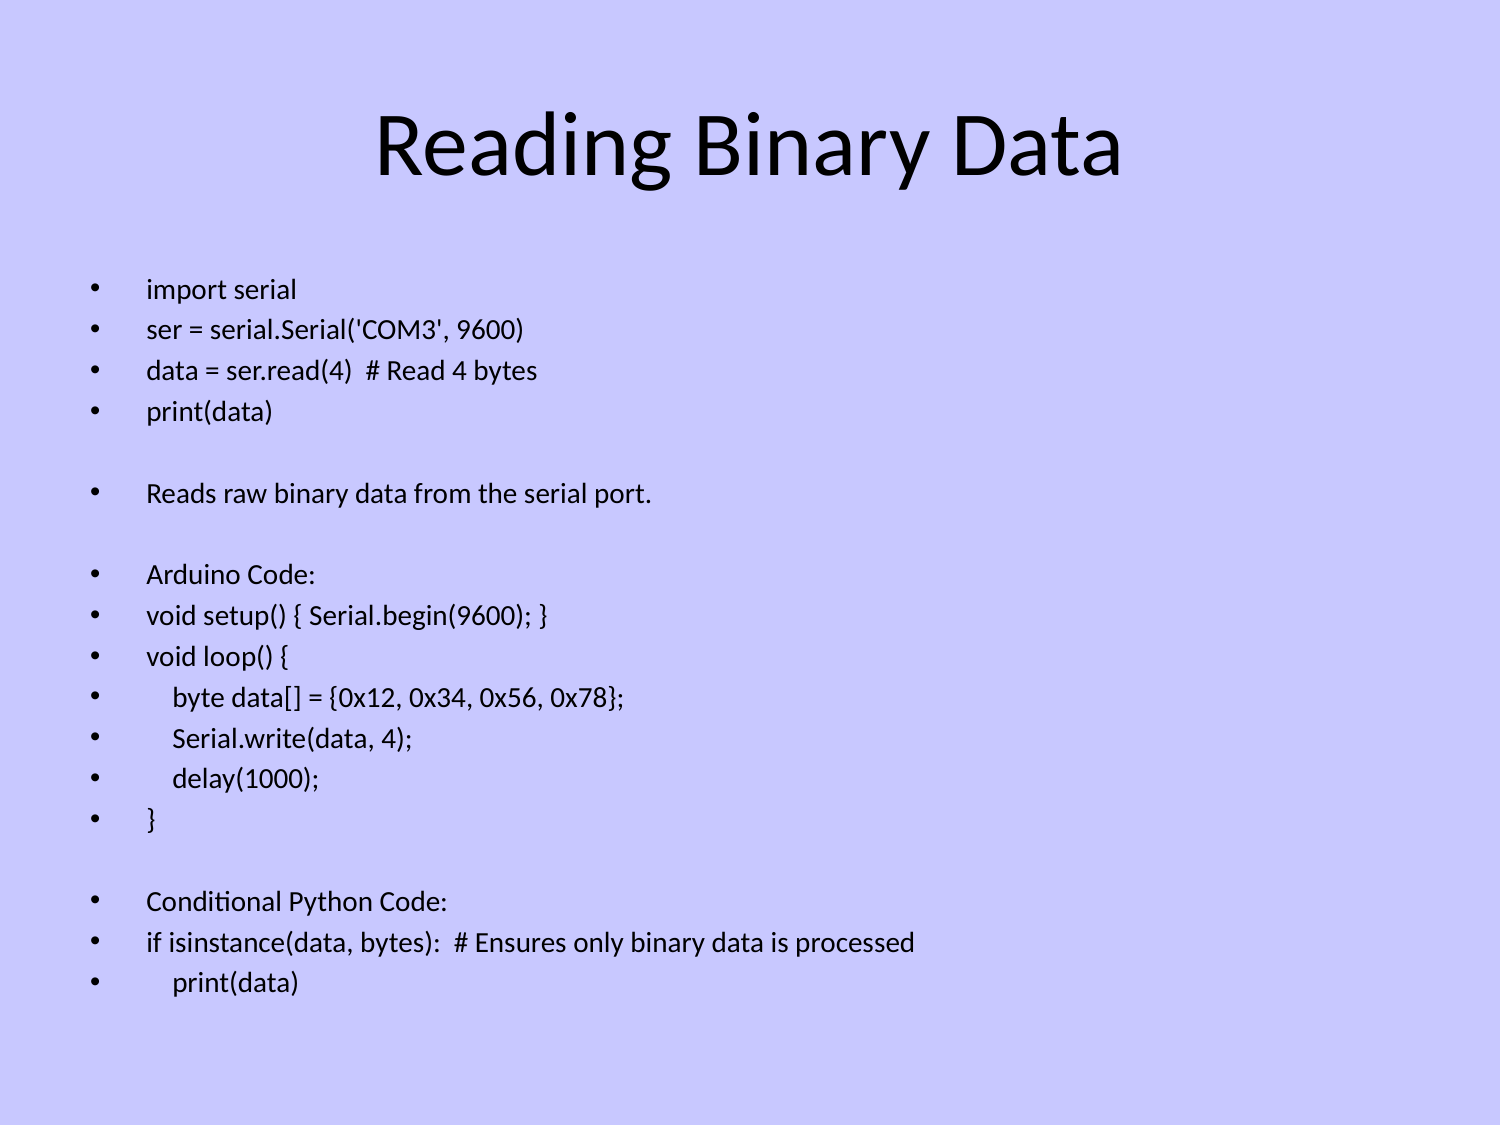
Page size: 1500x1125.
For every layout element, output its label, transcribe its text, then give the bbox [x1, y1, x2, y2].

list import serial ser = serial.Serial('COM3', 9600) data = ser.read(4) # Read 4 bytes print(data) Reads raw binary data from the serial port. Arduino Code: void setup() { Serial.begin(9600); } void loop() { byte data[] = {0x12, 0x34, 0x56, 0x78}; Serial.write(data, 4); delay(1000); } Conditional Python Code: if isinstance(data, bytes): # Ensures only binary data is processed print(data) [75, 262, 1425, 1005]
title Reading Binary Data [75, 45, 1425, 233]
